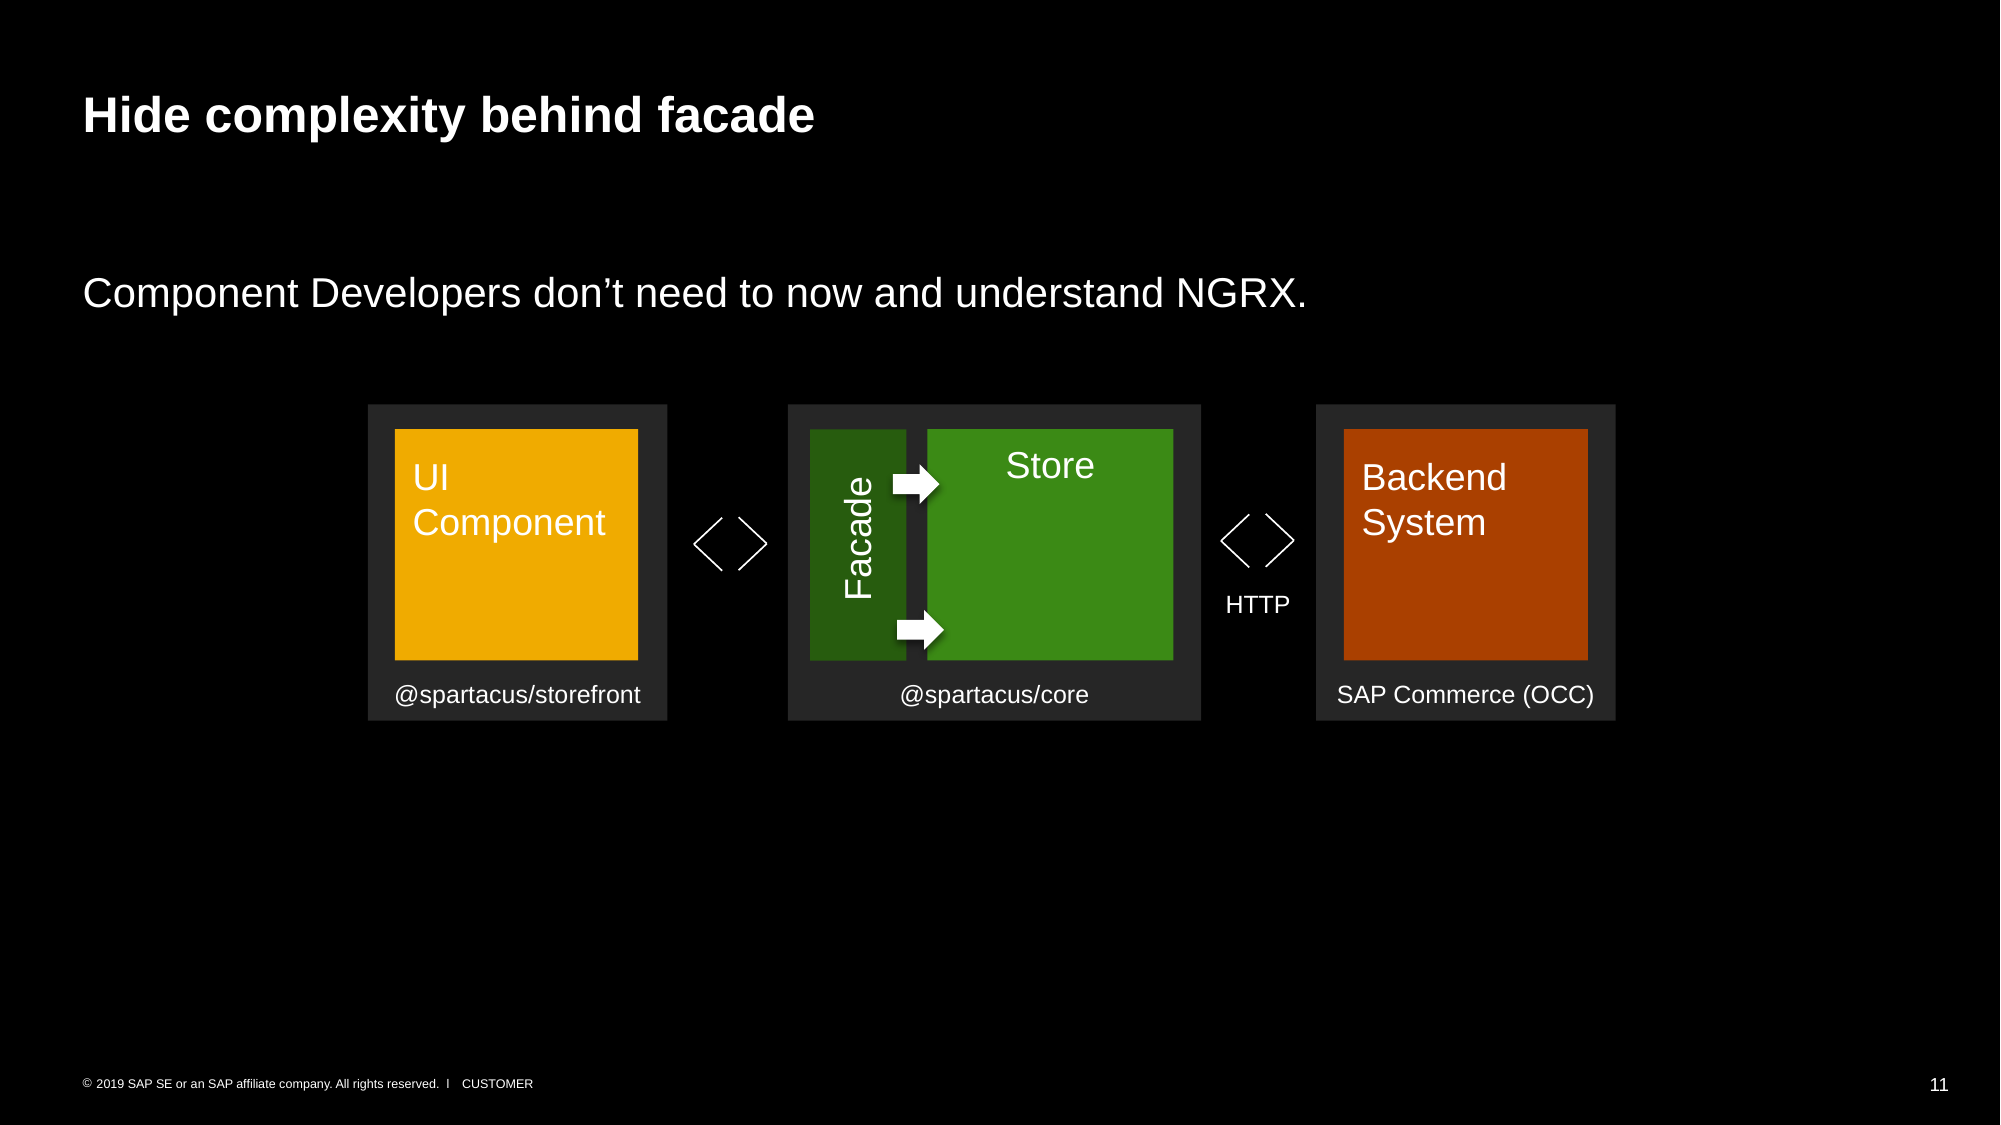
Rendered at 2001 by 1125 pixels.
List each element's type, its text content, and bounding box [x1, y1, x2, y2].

list Component Developers don’t need to now and understand NGRX. [82, 265, 1918, 1040]
text_box Store [927, 429, 1174, 661]
text_box [896, 609, 945, 651]
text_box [1209, 513, 1307, 627]
text_box Facade [810, 429, 907, 661]
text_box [693, 516, 768, 572]
text_box [892, 463, 941, 505]
text_box Backend System [1343, 429, 1588, 661]
text_box UI Component [394, 429, 639, 661]
title Hide complexity behind facade [82, 82, 1918, 144]
